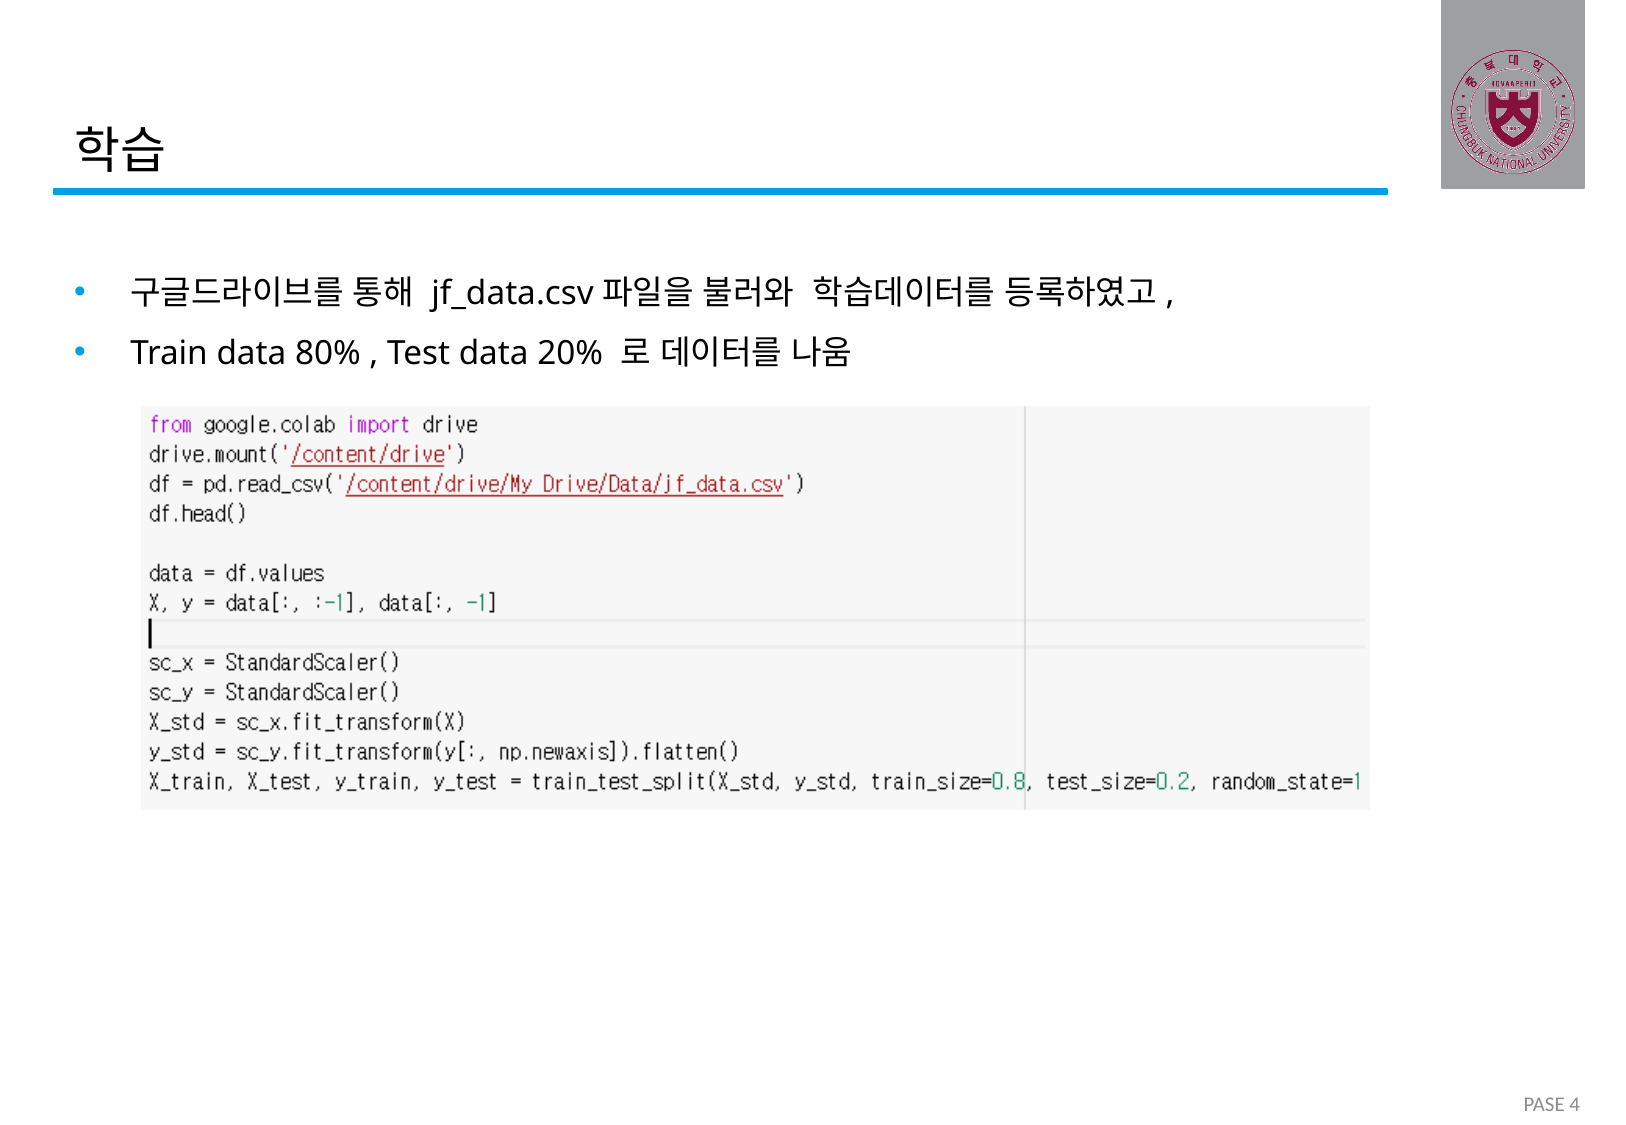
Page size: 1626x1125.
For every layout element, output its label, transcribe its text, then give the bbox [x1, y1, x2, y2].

text_box 구글드라이브를 통해 jf_data.csv파일을 불러와 학습데이터를 등록하였고, Train data 80% , Test data 20% 로 데이터를 나움 [59, 243, 1393, 438]
text_box [1441, 0, 1585, 189]
text_box [53, 188, 1388, 195]
slide_number PASE 4 [1229, 1072, 1595, 1125]
picture [1450, 49, 1575, 174]
text_box 학습 [59, 111, 1196, 187]
picture [141, 406, 1370, 810]
